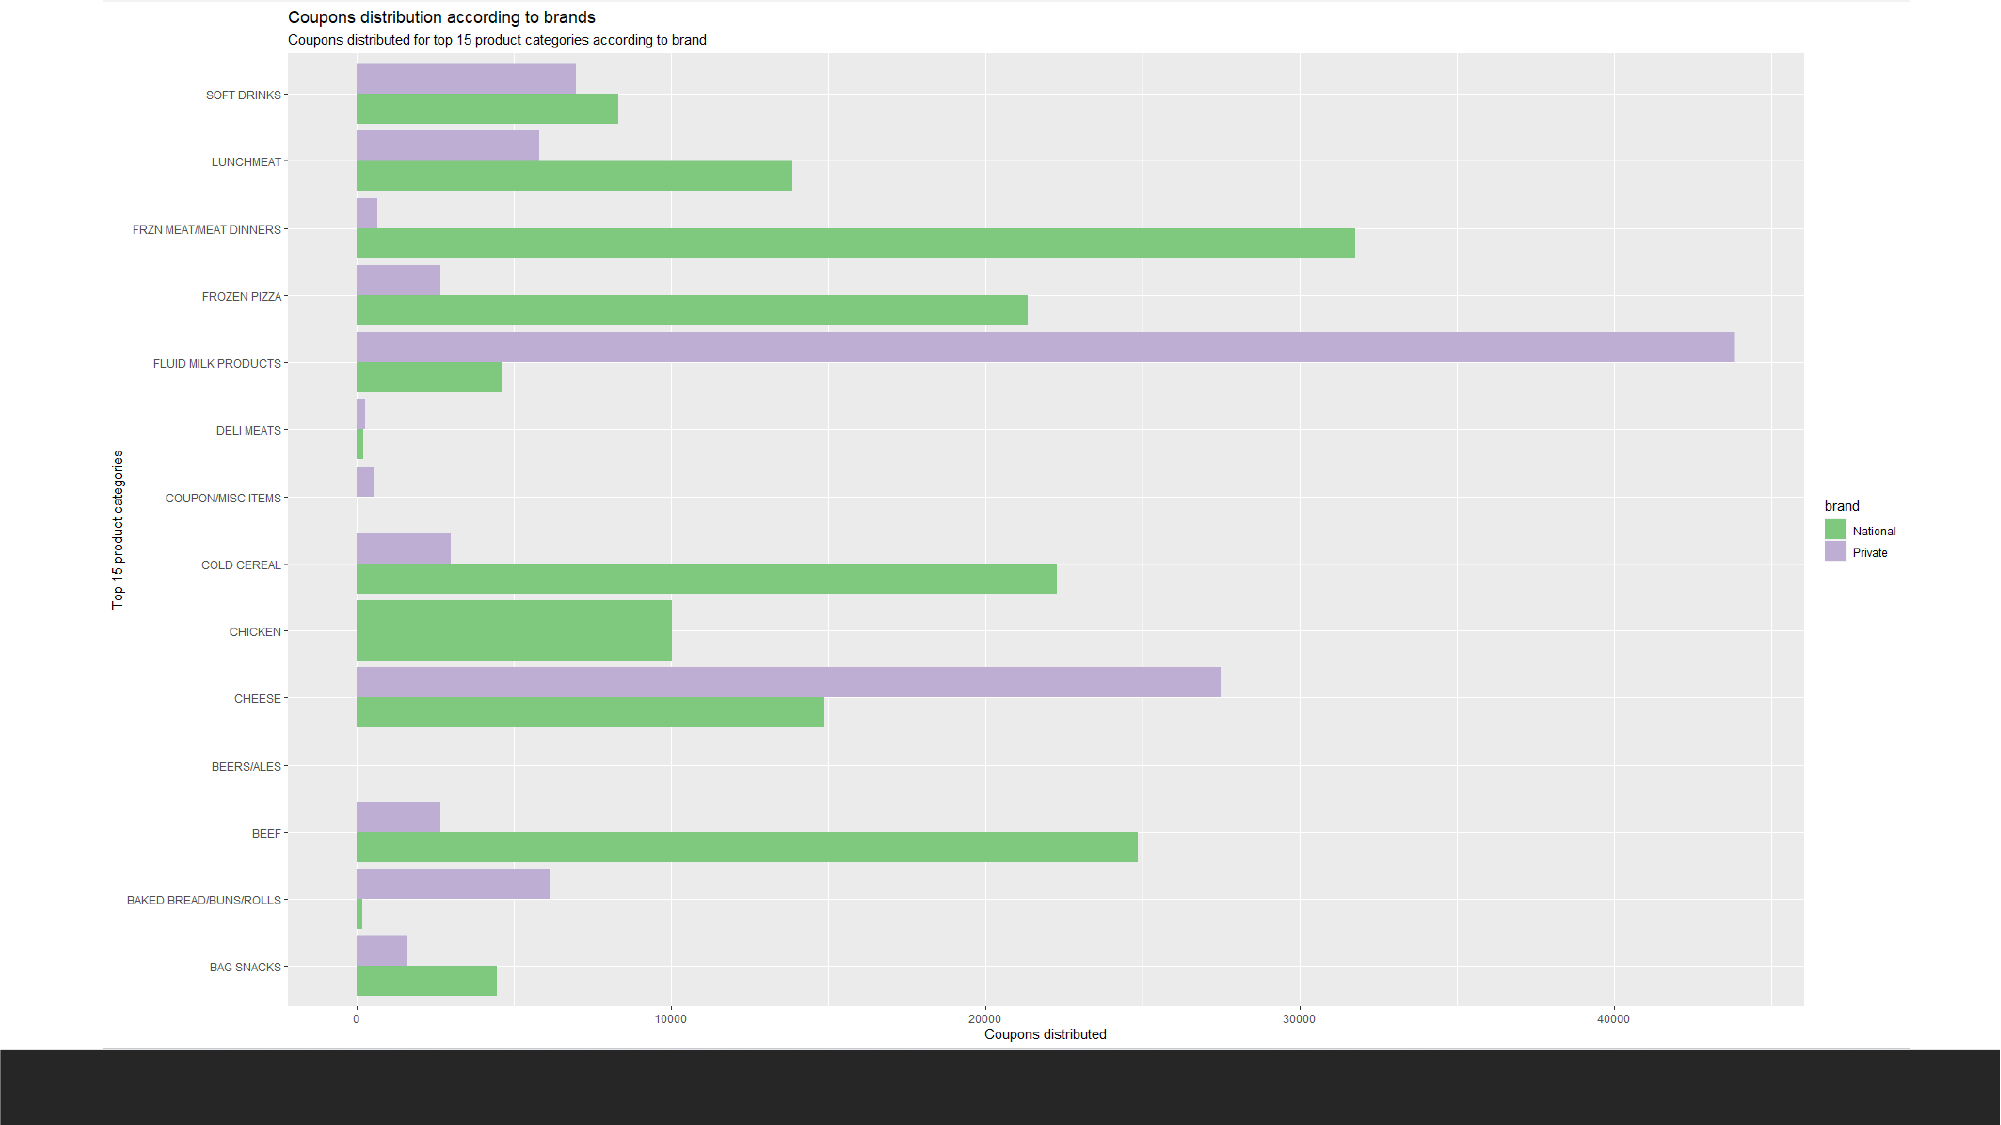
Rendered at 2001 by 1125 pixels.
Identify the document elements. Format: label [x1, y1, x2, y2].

picture [103, 0, 1911, 1050]
